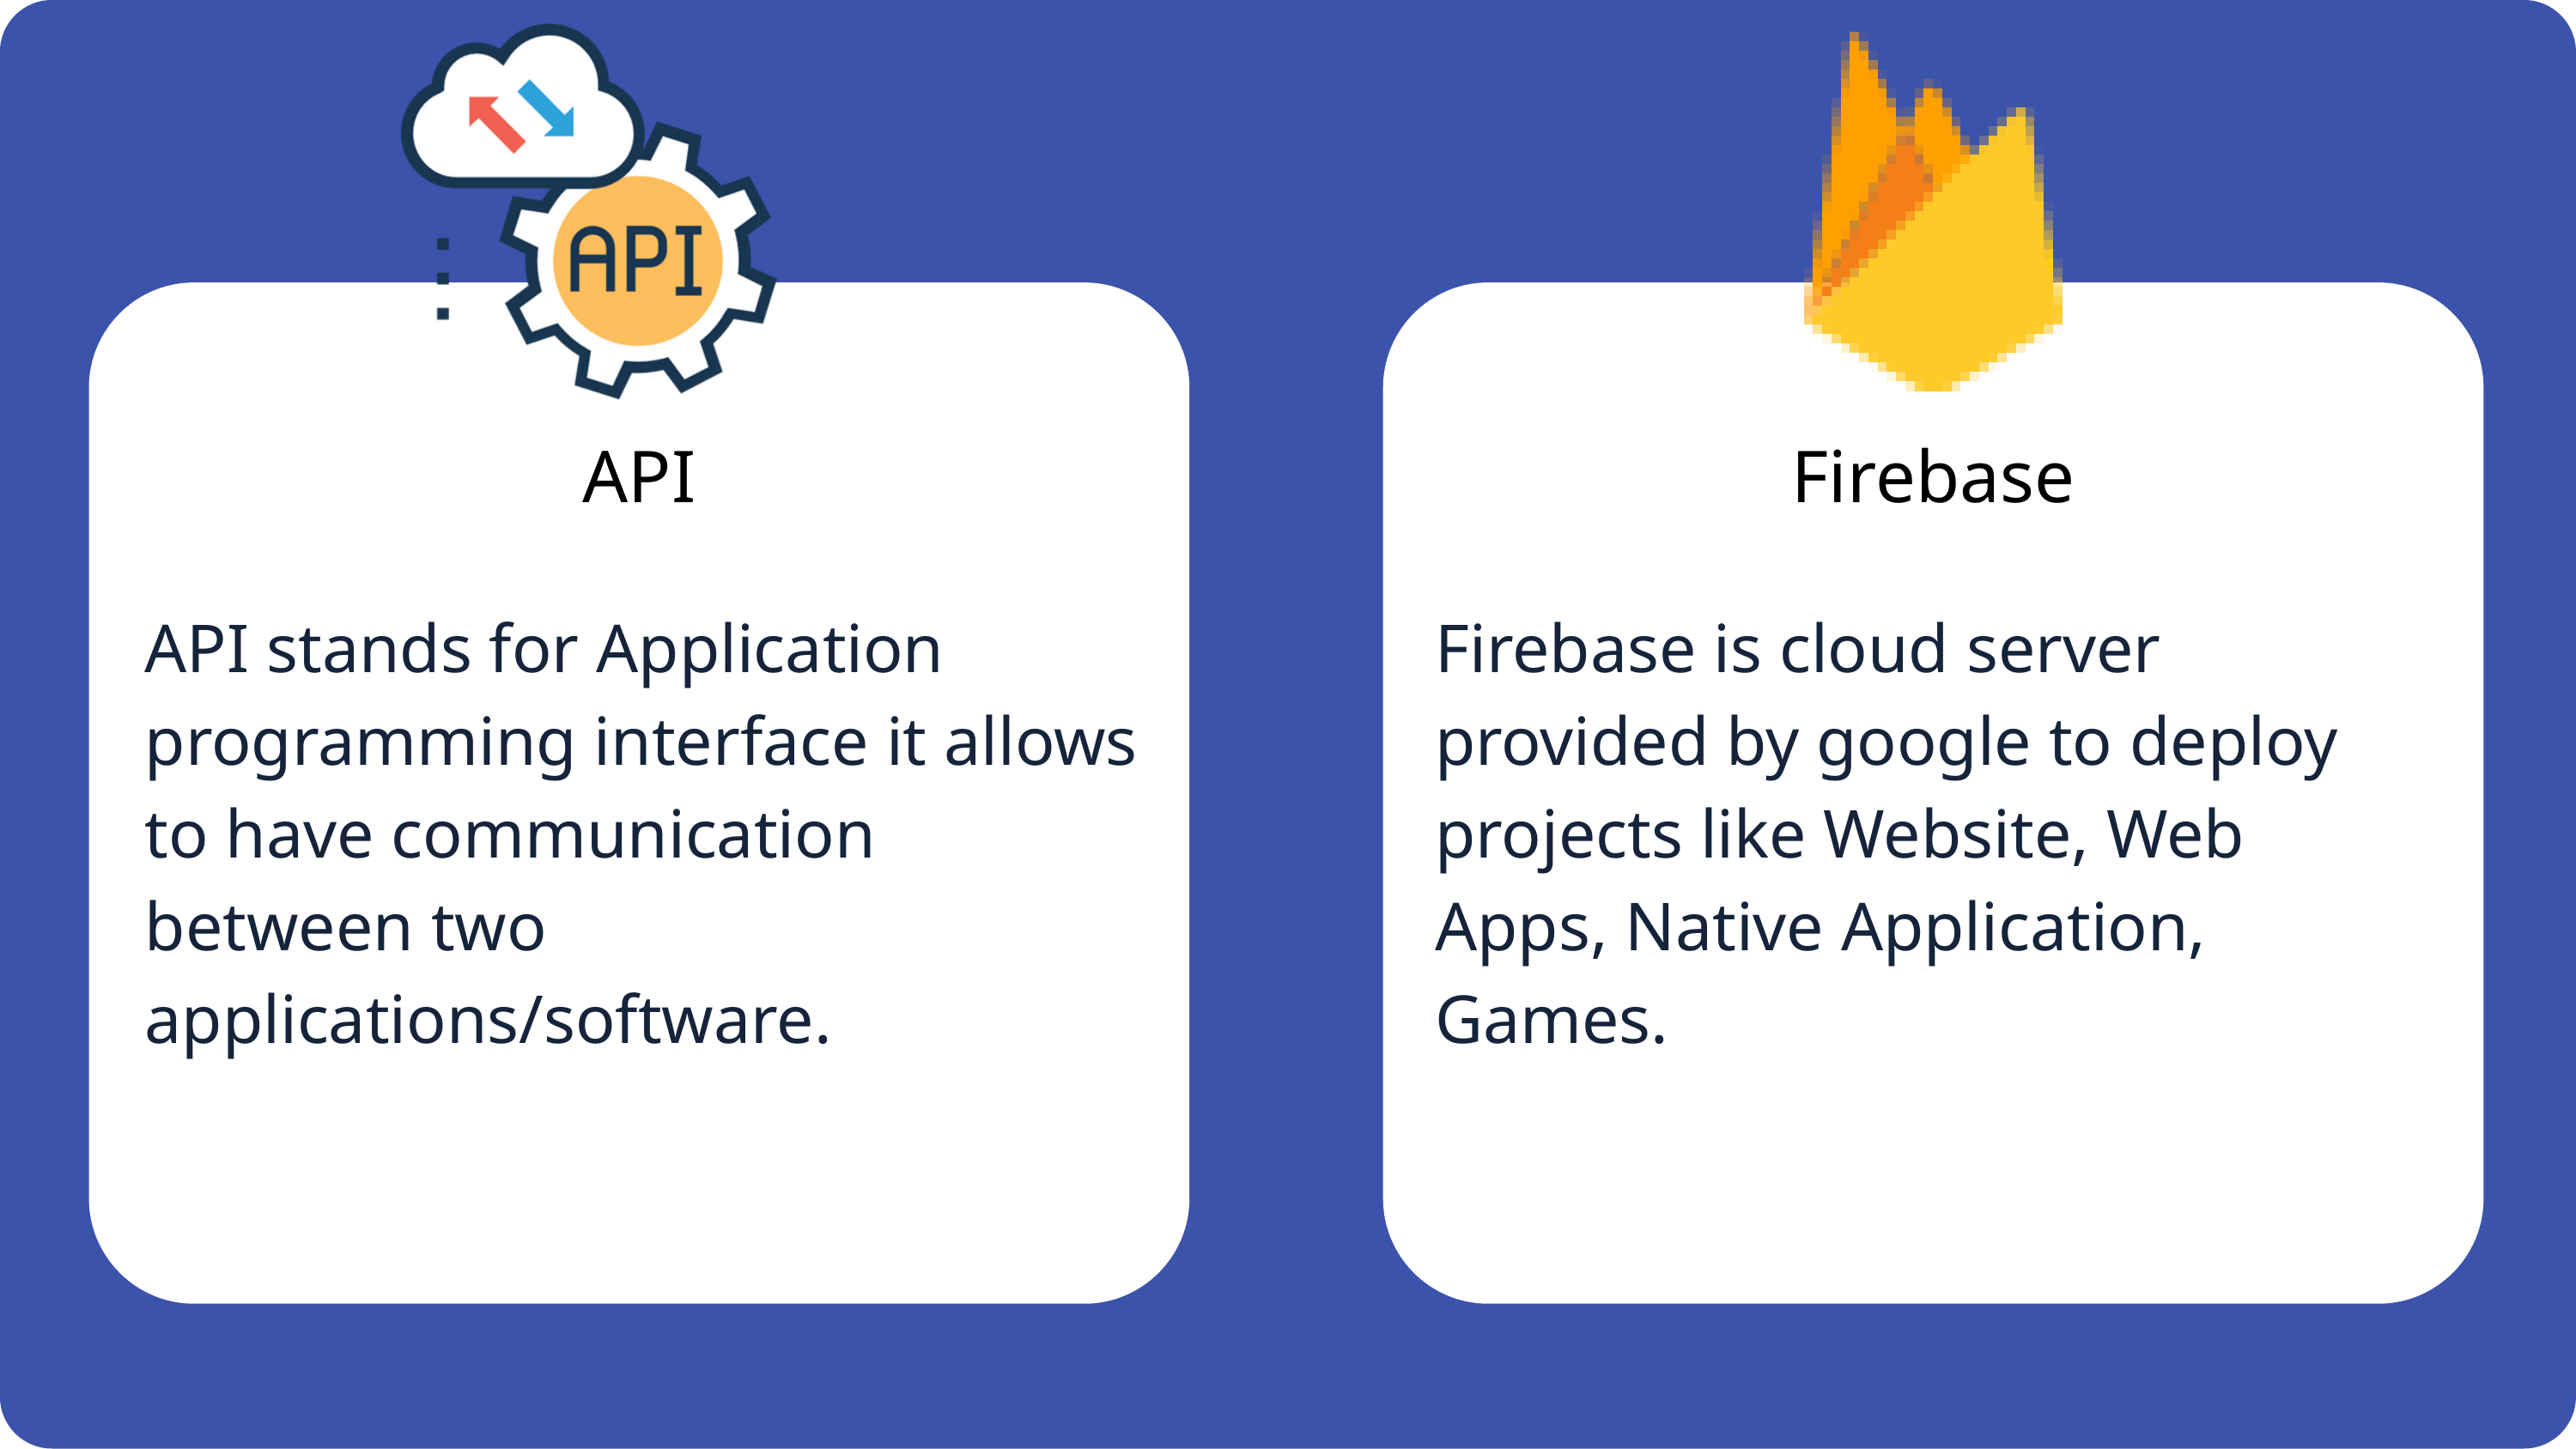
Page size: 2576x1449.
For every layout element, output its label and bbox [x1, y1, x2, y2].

picture [1804, 32, 2063, 391]
picture [401, 23, 777, 400]
text_box [1382, 282, 2484, 1304]
text_box [0, 0, 2576, 1449]
text_box [88, 282, 1190, 1304]
